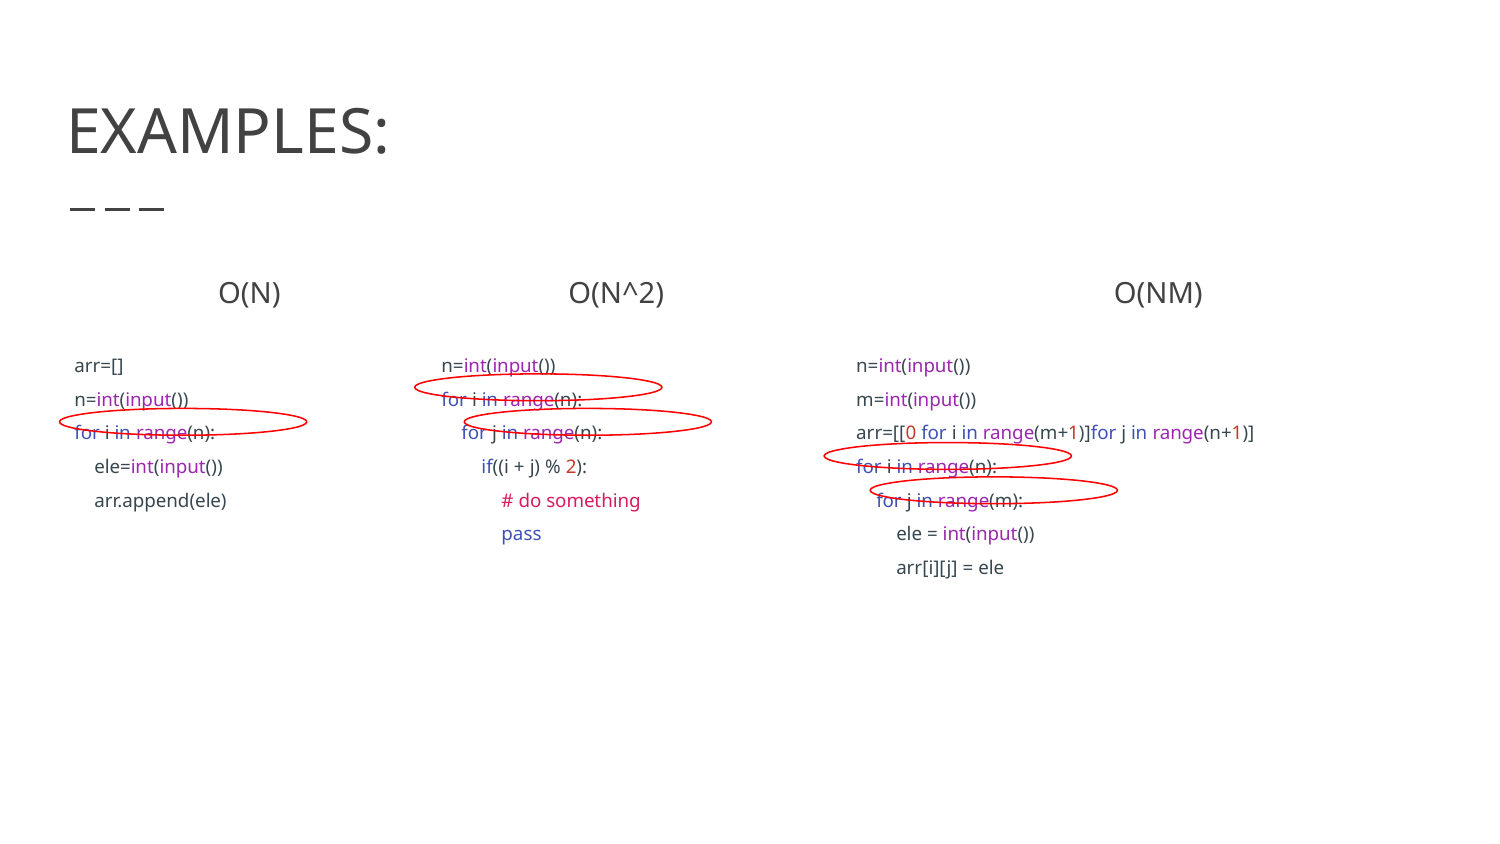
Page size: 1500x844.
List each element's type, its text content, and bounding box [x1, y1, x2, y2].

text_box [824, 442, 1072, 470]
text_box [414, 373, 663, 401]
title EXAMPLES: [51, 61, 1449, 182]
list O(N) arr=[] n=int(input()) for i in range(n): ele=int(input()) arr.append(ele) [59, 253, 440, 763]
list O(NM) n=int(input()) m=int(input()) arr=[[0 for i in range(m+1)]for j in range(n+1)] for i in range(n): for j in range(m): ele = int(input()) arr[i][j] = ele [841, 253, 1475, 763]
text_box [464, 408, 712, 436]
text_box [870, 476, 1118, 504]
list O(N^2) n=int(input()) for i in range(n): for j in range(n): if((i + j) % 2): # do something pass [440, 253, 807, 763]
text_box [59, 408, 307, 436]
